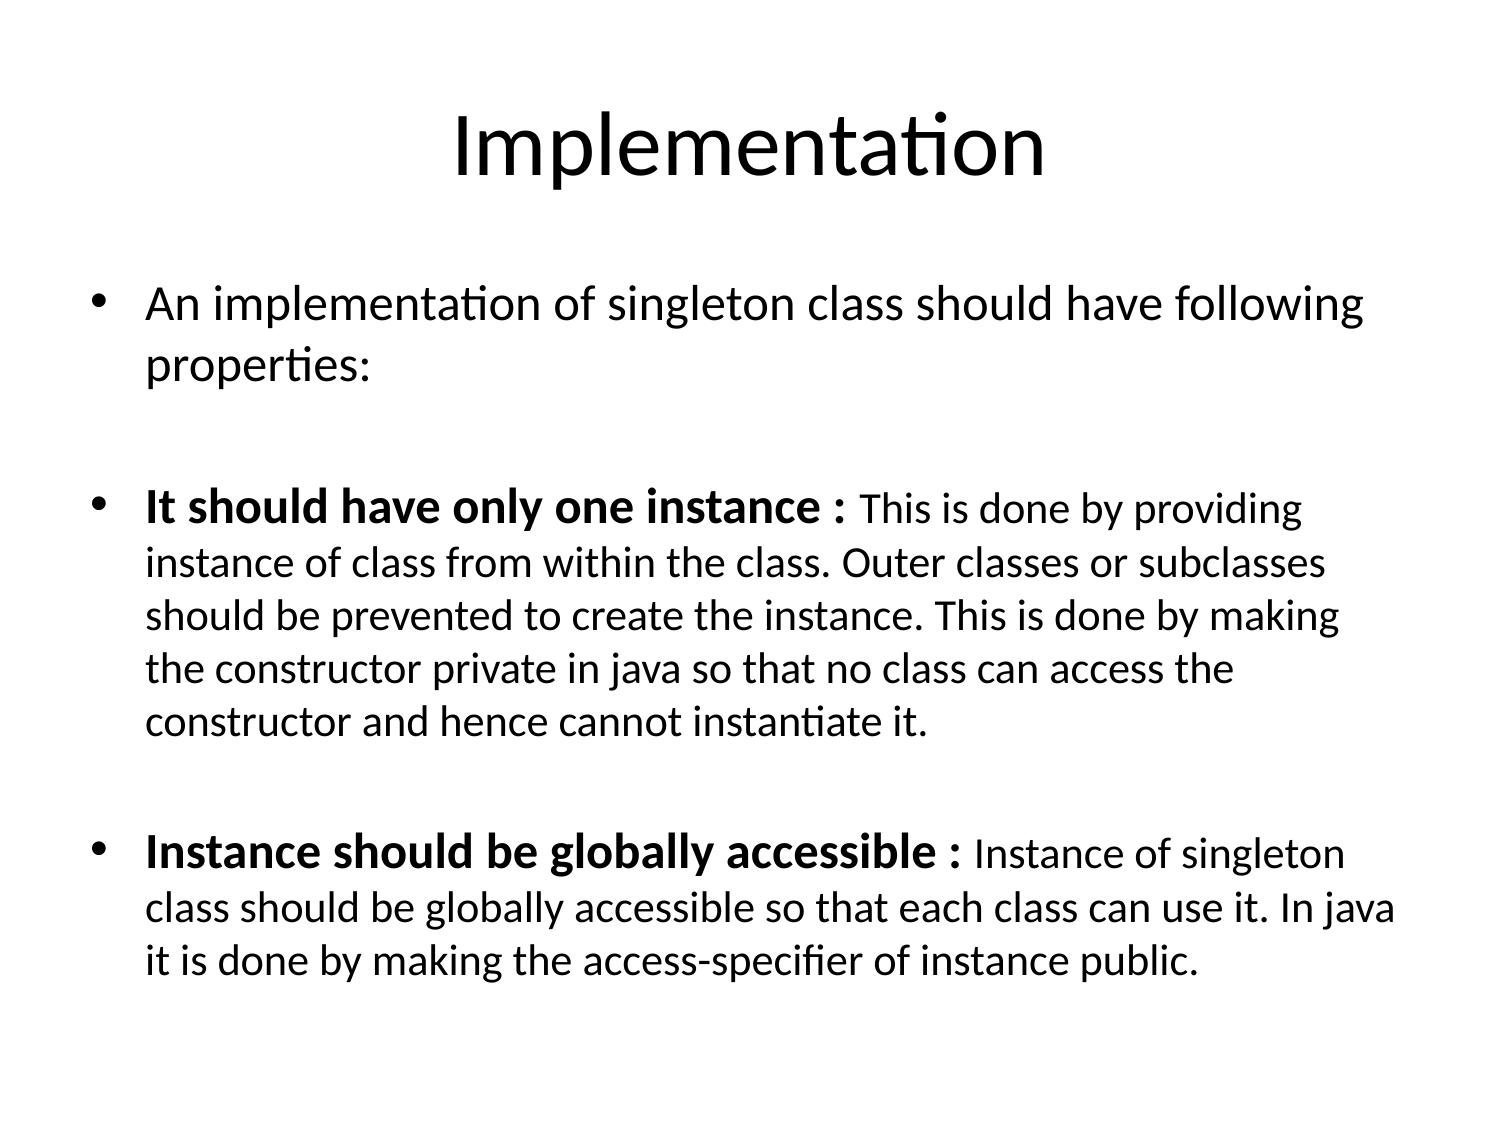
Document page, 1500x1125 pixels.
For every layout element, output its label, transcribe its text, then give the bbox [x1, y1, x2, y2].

title Implementation [75, 45, 1425, 233]
list An implementation of singleton class should have following properties: It should have only one instance : This is done by providing instance of class from within the class. Outer classes or subclasses should be prevented to create the instance. This is done by making the constructor private in java so that no class can access the constructor and hence cannot instantiate it. Instance should be globally accessible : Instance of singleton class should be globally accessible so that each class can use it. In java it is done by making the access-specifier of instance public. [75, 262, 1425, 1005]
